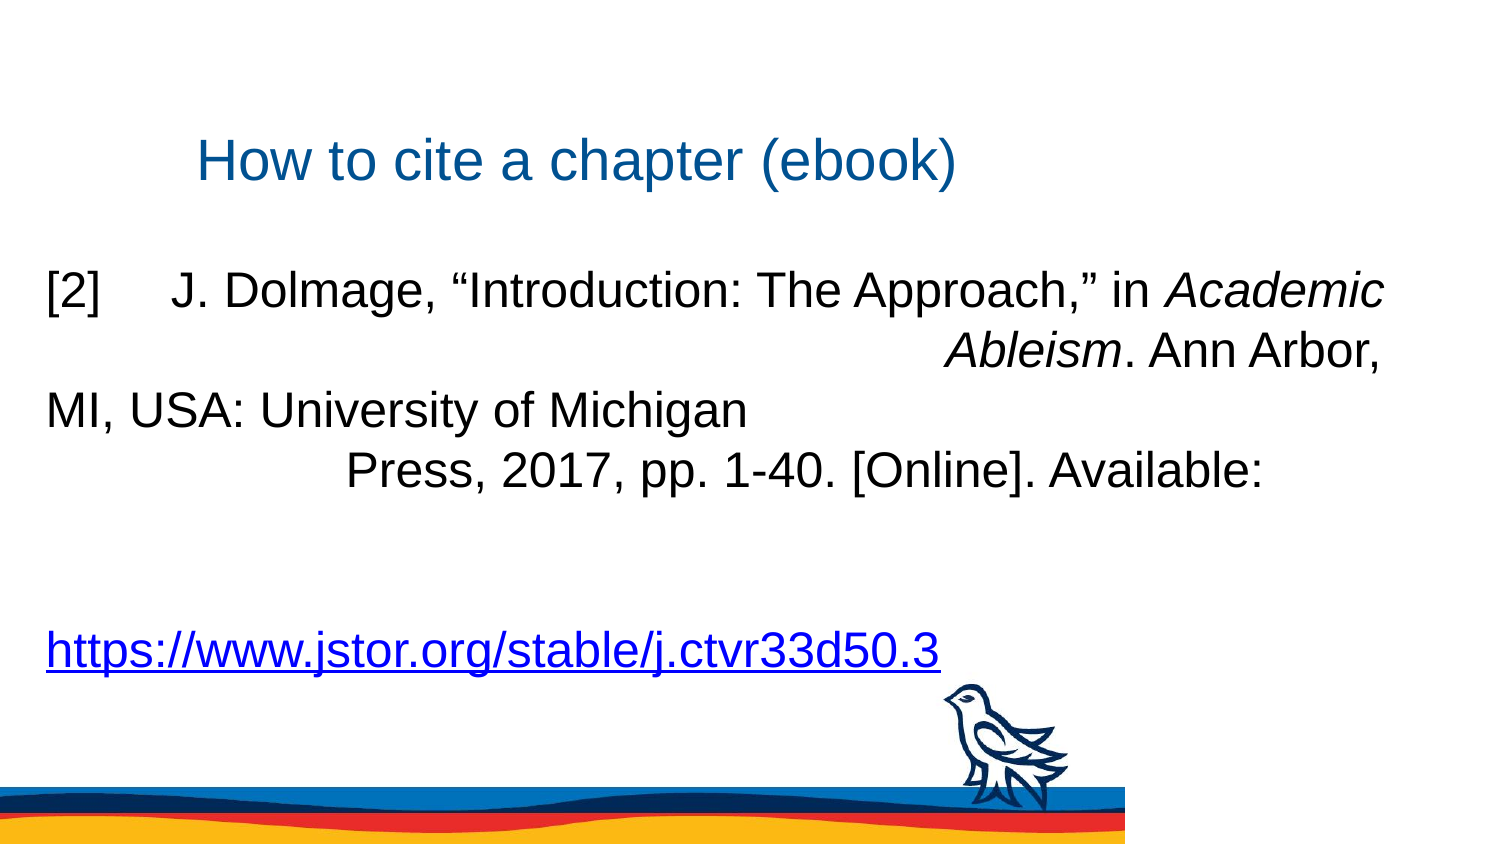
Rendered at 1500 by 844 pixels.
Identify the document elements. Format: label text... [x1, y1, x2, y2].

title How to cite a chapter (ebook) [181, 86, 1209, 228]
picture [0, 0, 1125, 844]
list [2] J. Dolmage, “Introduction: The Approach,” in Academic Ableism. Ann Arbor, MI, USA: University of Michigan Press, 2017, pp. 1-40. [Online]. Available: https://www.jstor.org/stable/j.ctvr33d50.3 [30, 249, 1470, 721]
